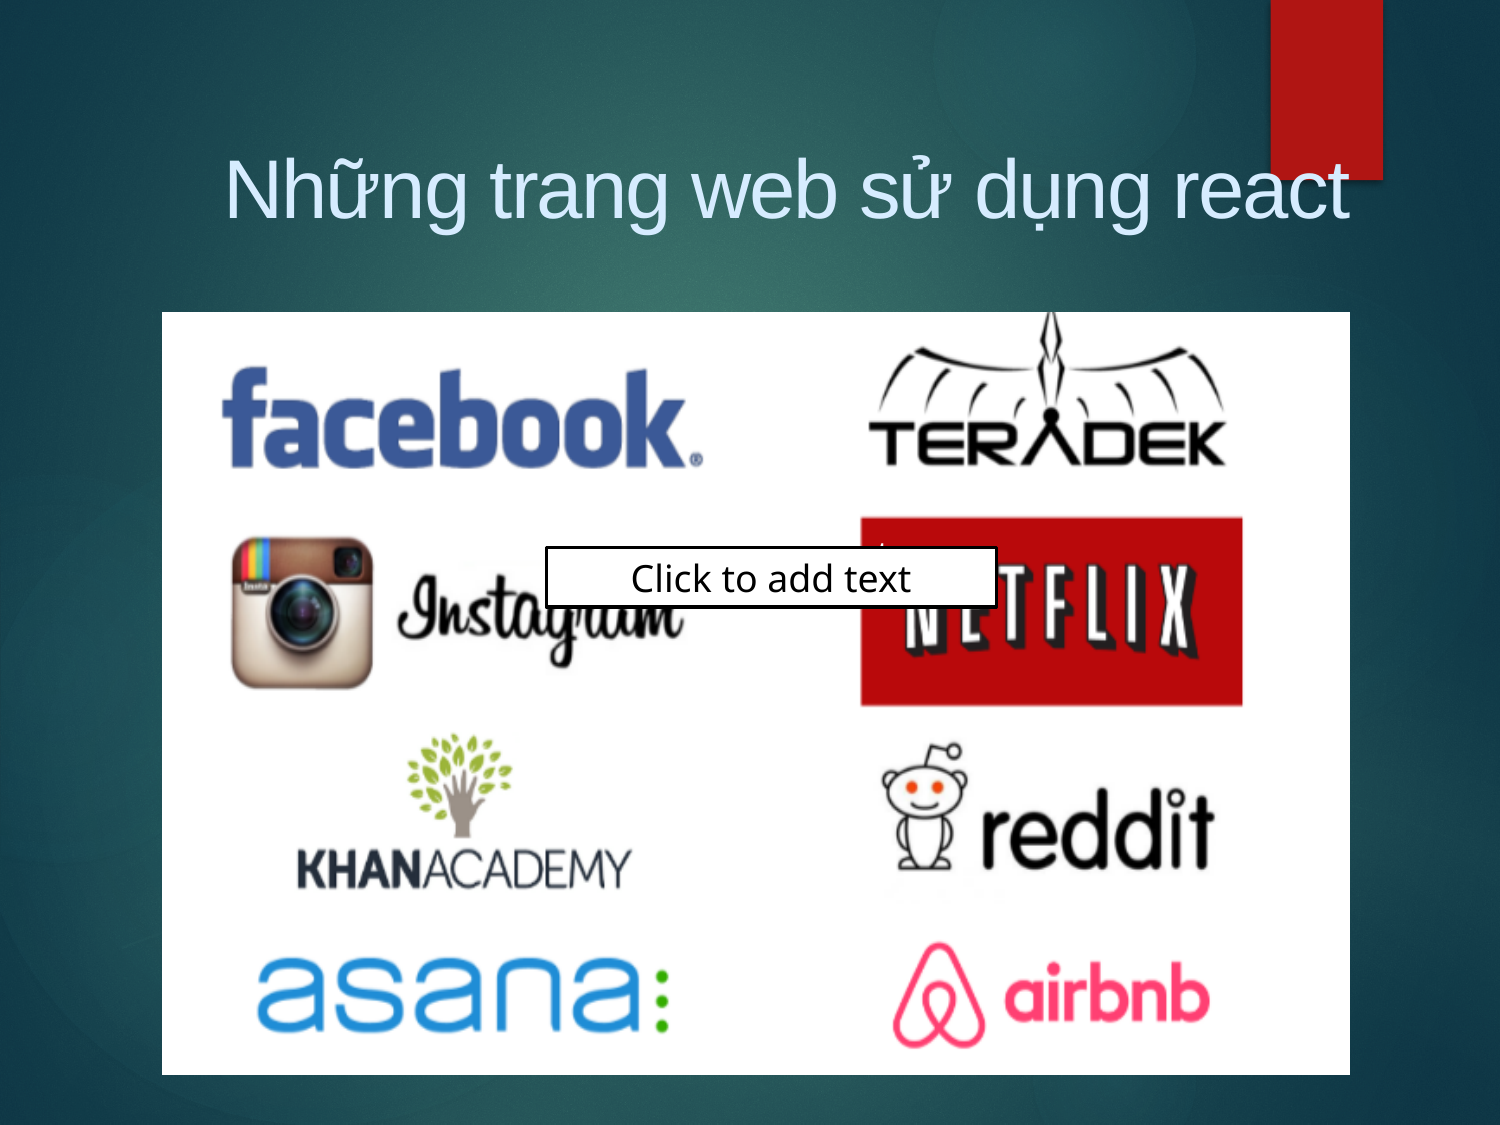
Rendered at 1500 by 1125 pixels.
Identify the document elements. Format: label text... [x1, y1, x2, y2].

picture [162, 312, 1351, 1076]
text_box Những trang web sử dụng react [150, 83, 1425, 288]
